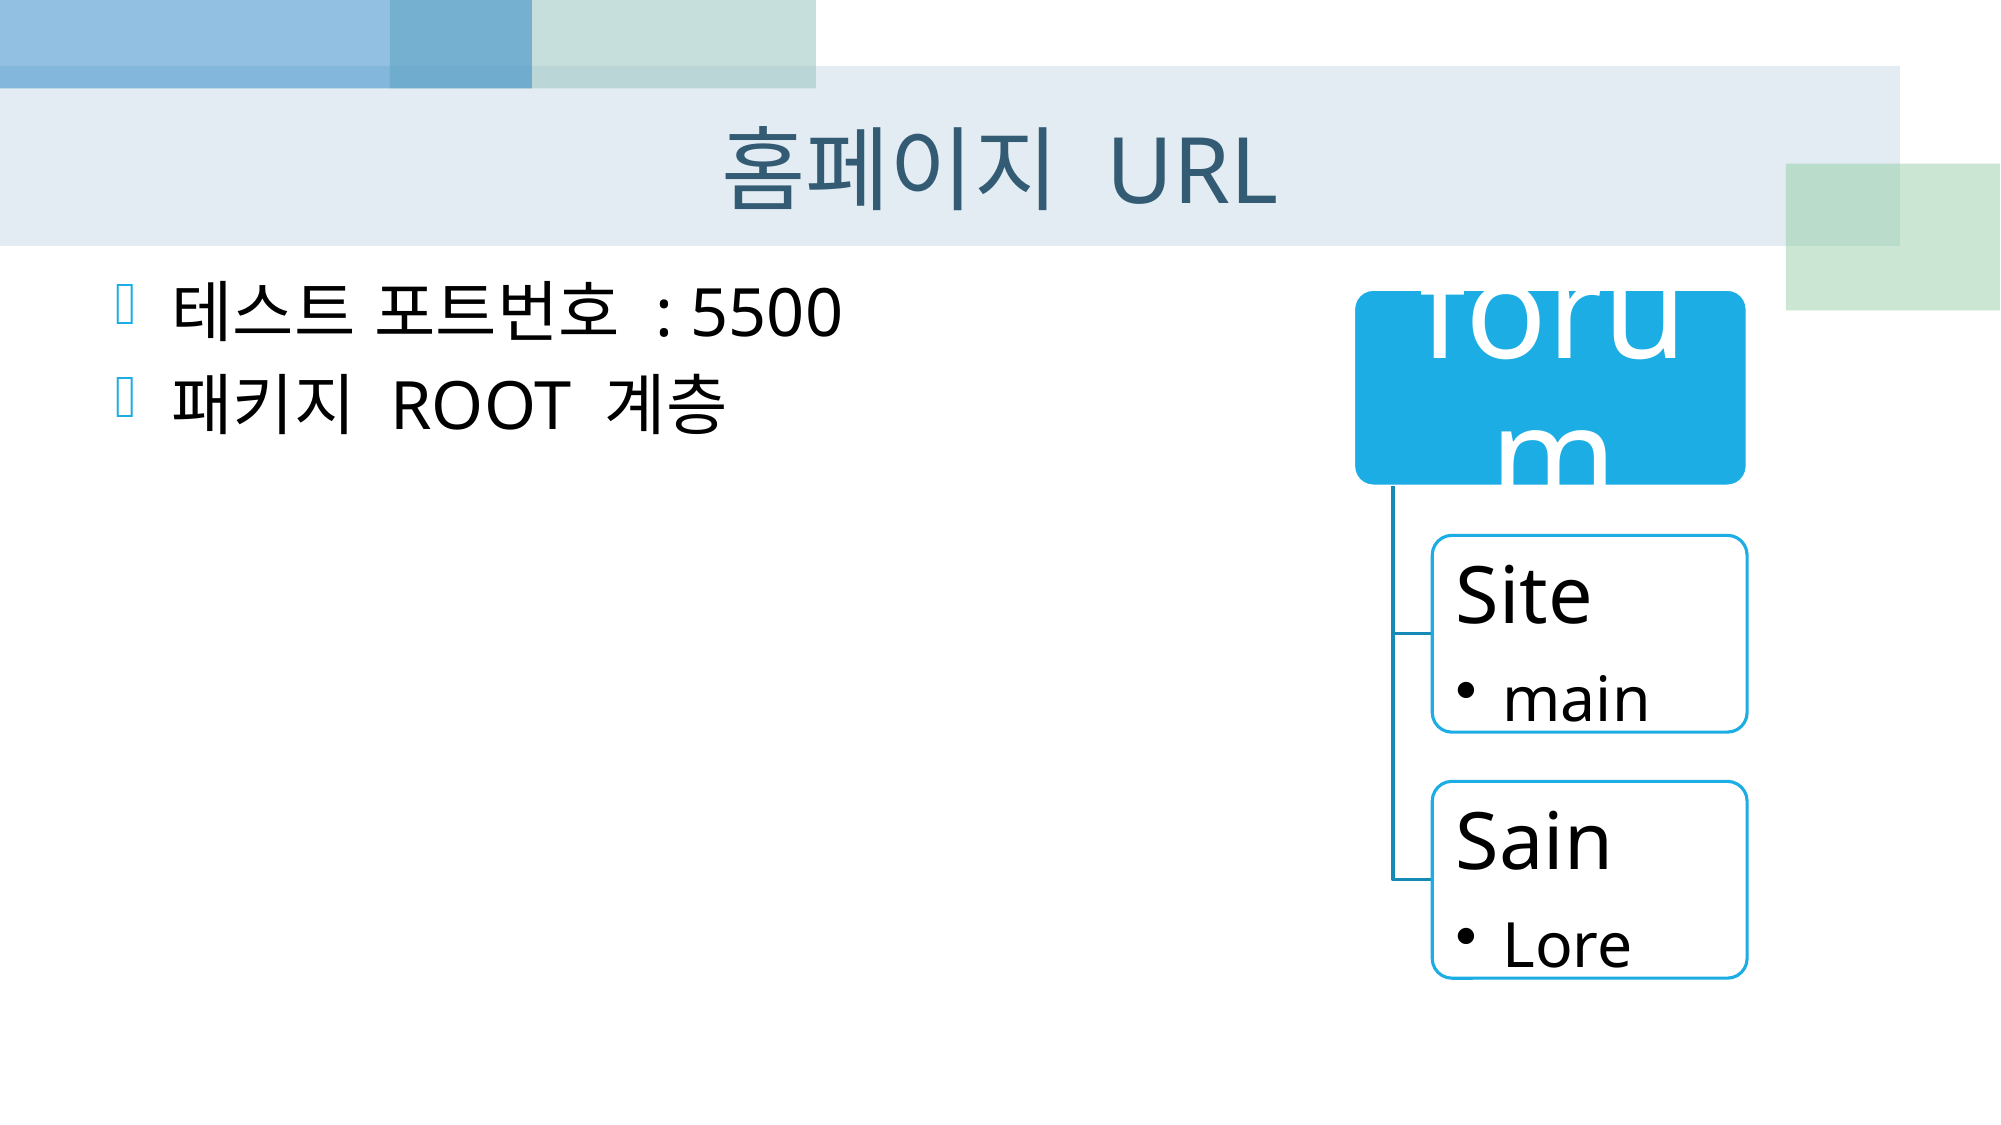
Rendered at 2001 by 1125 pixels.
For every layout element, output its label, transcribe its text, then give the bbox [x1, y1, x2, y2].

title 홈페이지 URL [99, 88, 1900, 246]
list 테스트 포트번호 : 5500 패키지 ROOT 계층 [99, 262, 1900, 1005]
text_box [1240, 288, 1861, 979]
